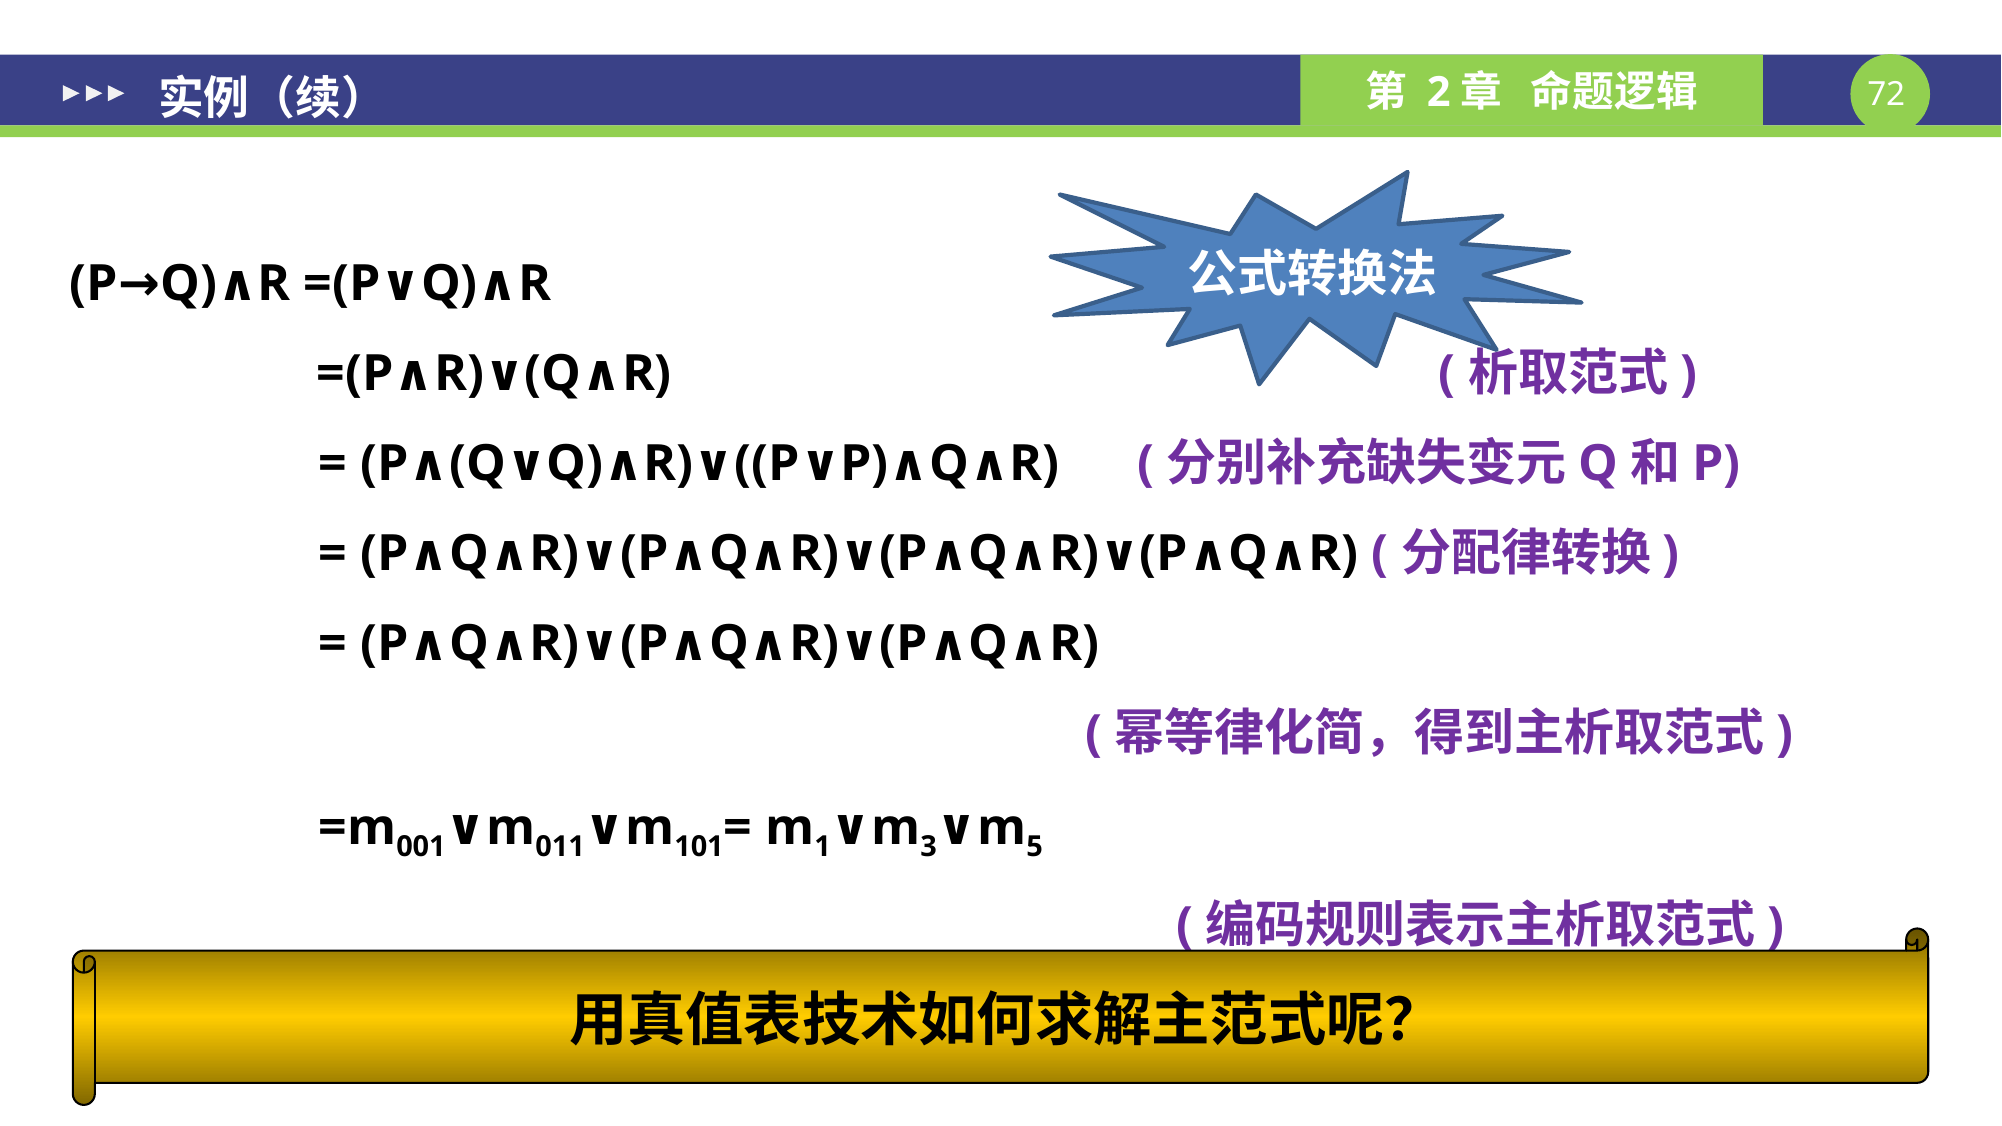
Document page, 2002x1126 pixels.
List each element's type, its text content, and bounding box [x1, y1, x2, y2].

text_box 用真值表技术如何求解主范式呢？ [72, 928, 1929, 1105]
text_box 实例（续） [138, 20, 1461, 172]
text_box 公式转换法 [1048, 170, 1584, 387]
